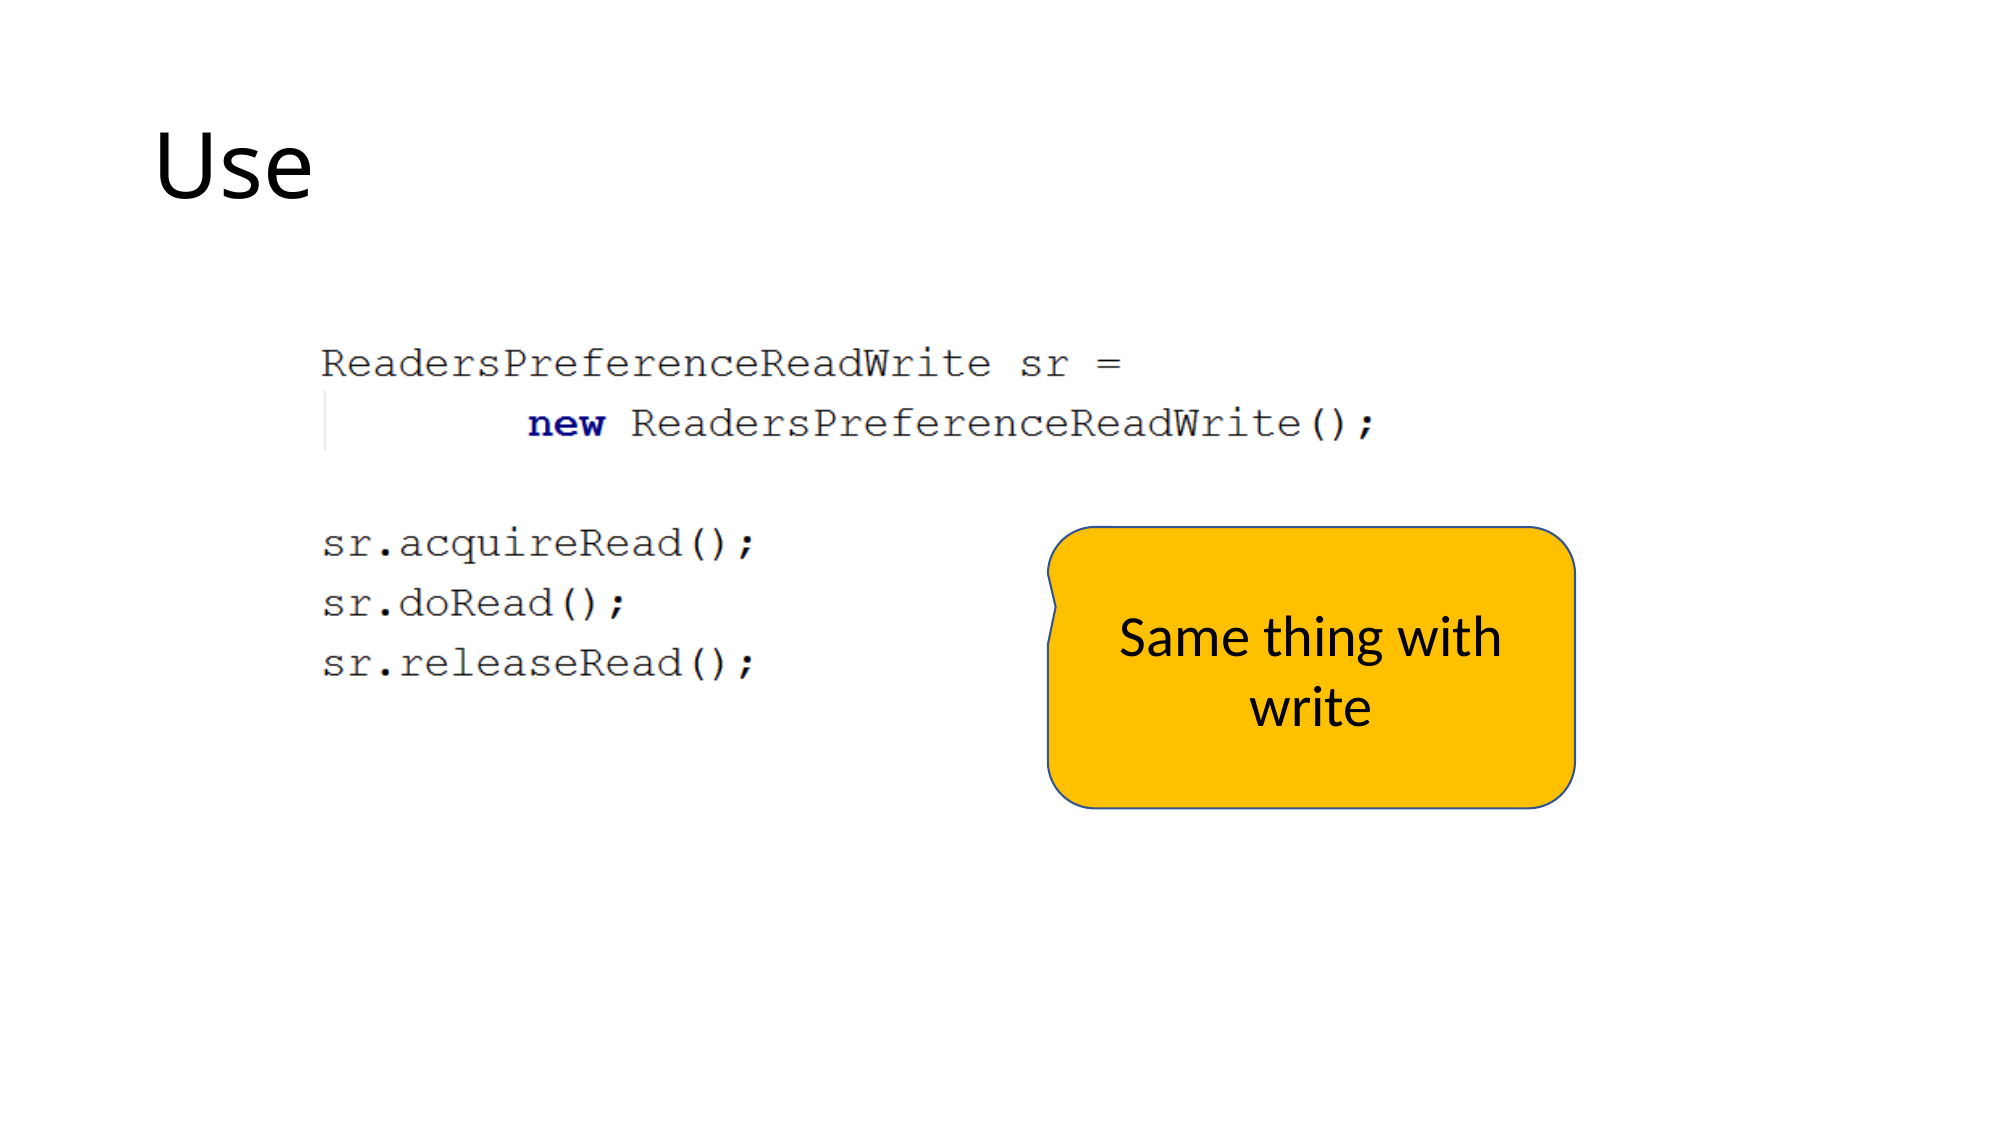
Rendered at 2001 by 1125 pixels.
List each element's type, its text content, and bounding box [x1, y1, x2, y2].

text_box Same thing with write [1046, 526, 1577, 810]
picture [275, 326, 1398, 692]
title Use [137, 59, 1863, 278]
